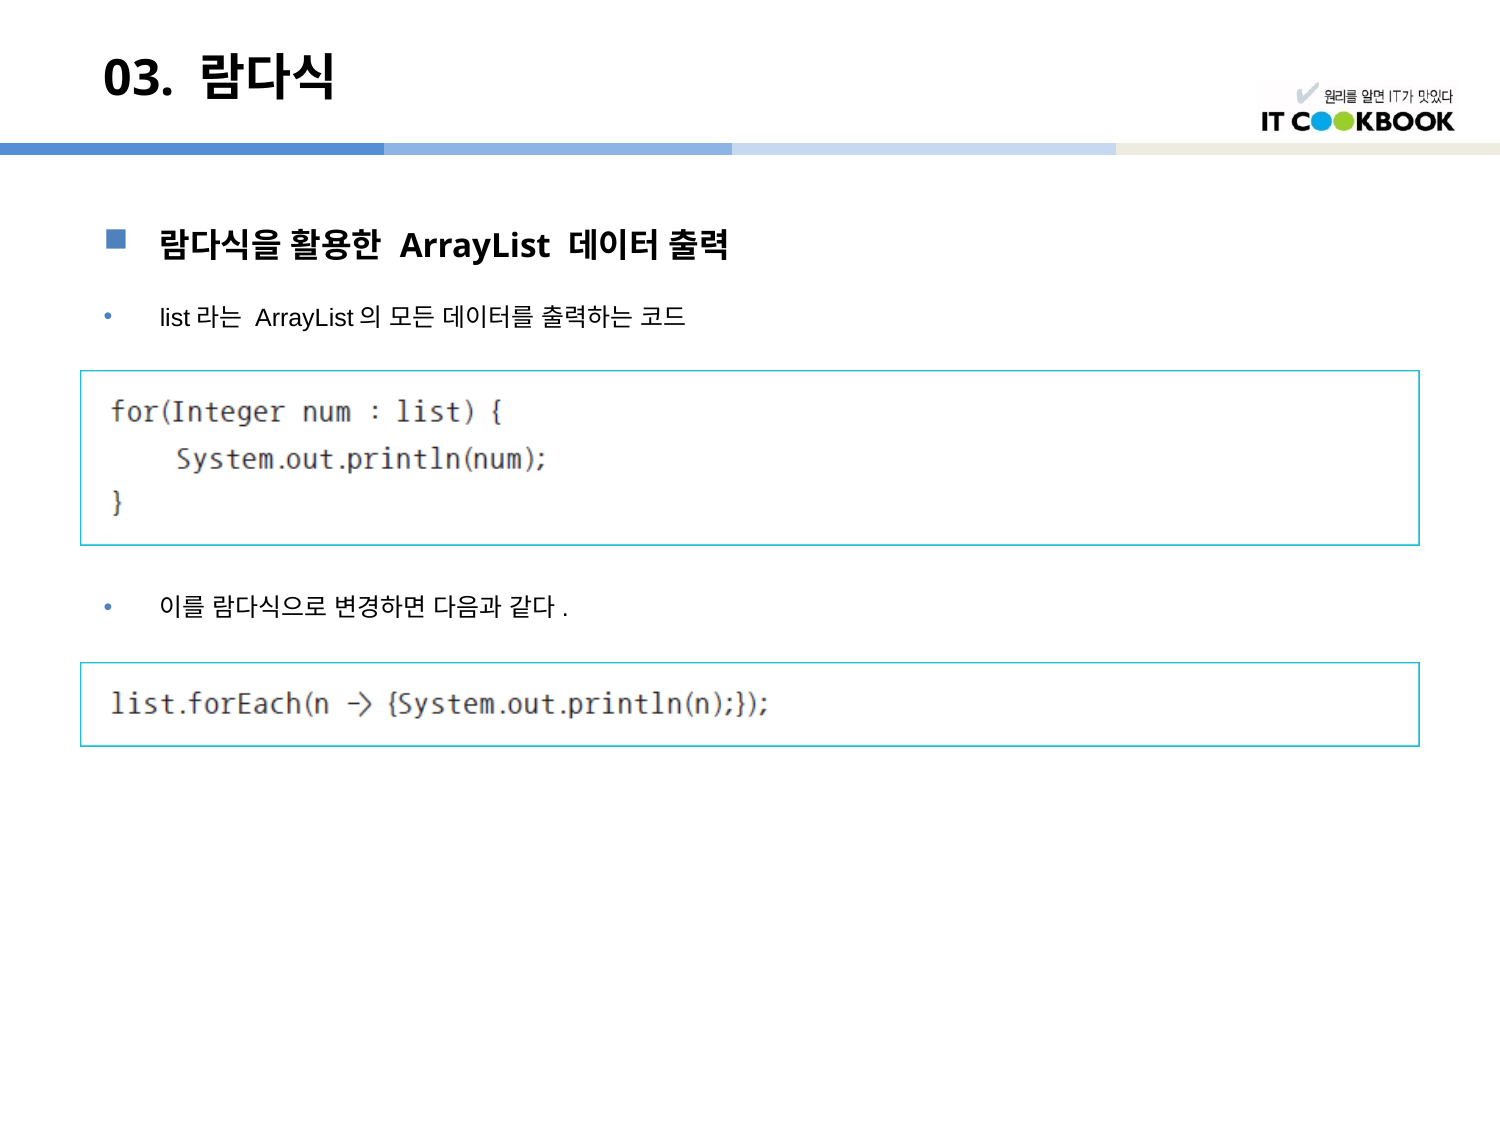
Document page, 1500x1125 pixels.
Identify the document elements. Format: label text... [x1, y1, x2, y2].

picture [80, 661, 1420, 747]
list 람다식을 활용한 ArrayList 데이터 출력 [88, 196, 1436, 278]
text_box list라는 ArrayList의 모든 데이터를 출력하는 코드 [88, 278, 1459, 468]
text_box 이를 람다식으로 변경하면 다음과 같다. [88, 569, 1459, 759]
picture [1257, 79, 1458, 133]
title 03. 람다식 [88, 30, 1211, 121]
picture [80, 370, 1420, 547]
